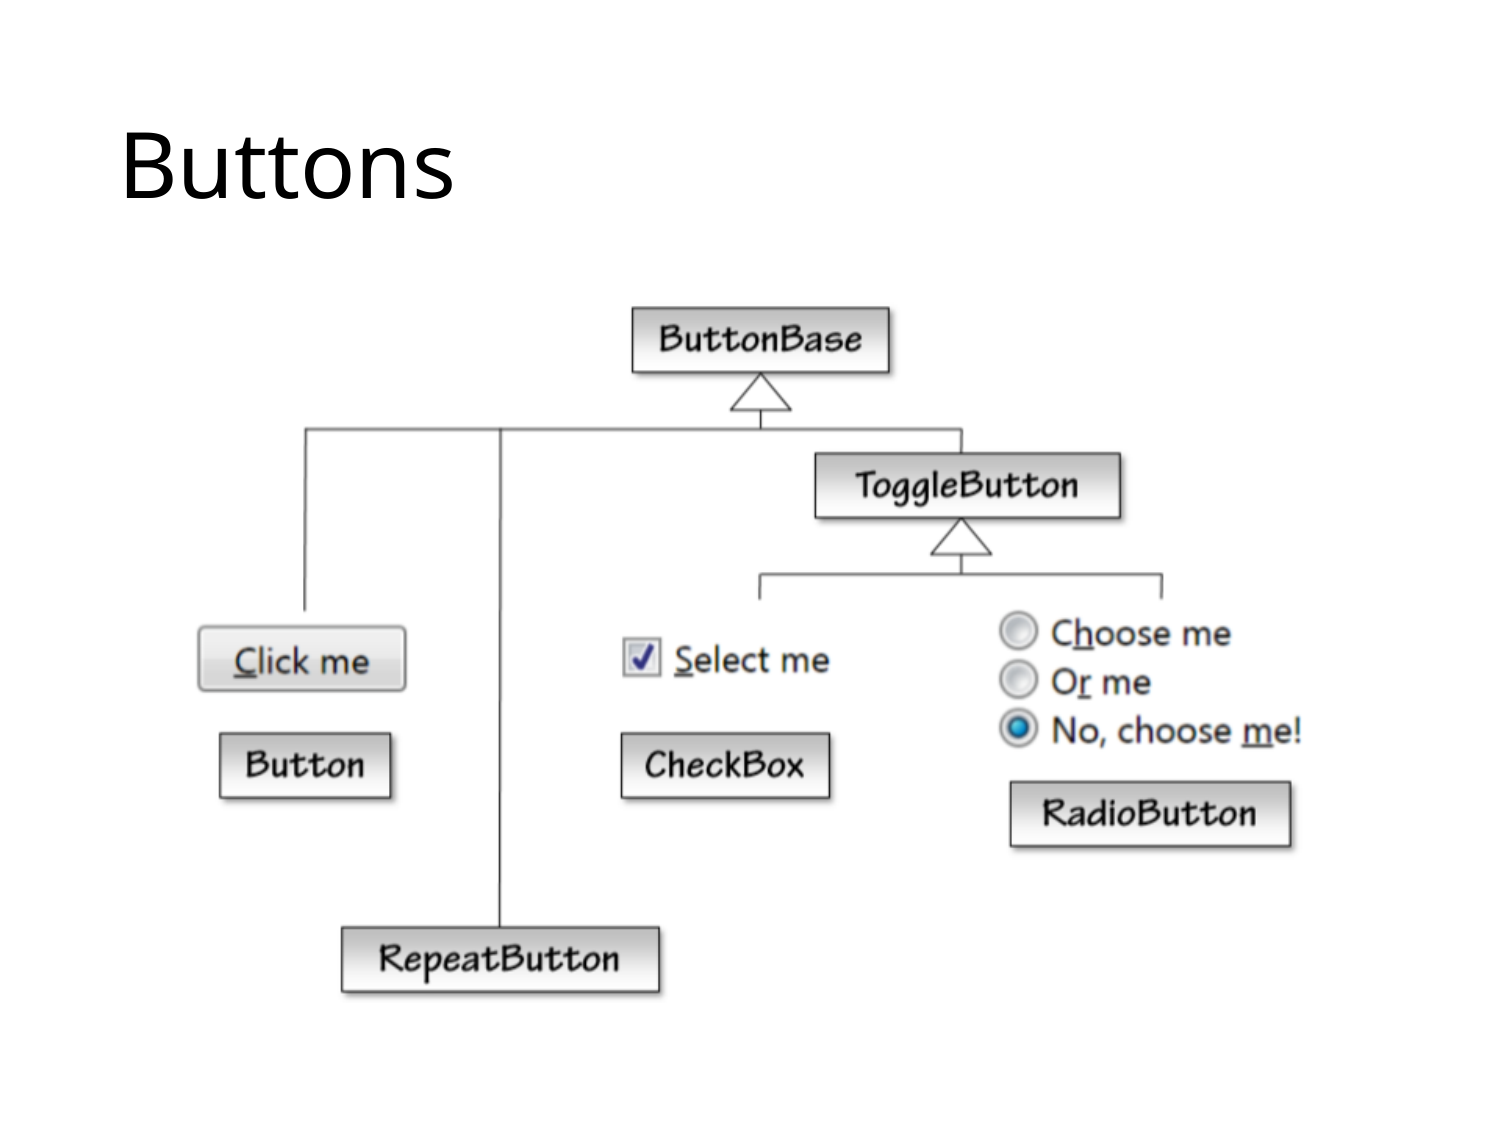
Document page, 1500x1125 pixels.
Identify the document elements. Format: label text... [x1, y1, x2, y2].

title Buttons [103, 59, 1397, 278]
picture [191, 294, 1309, 1003]
